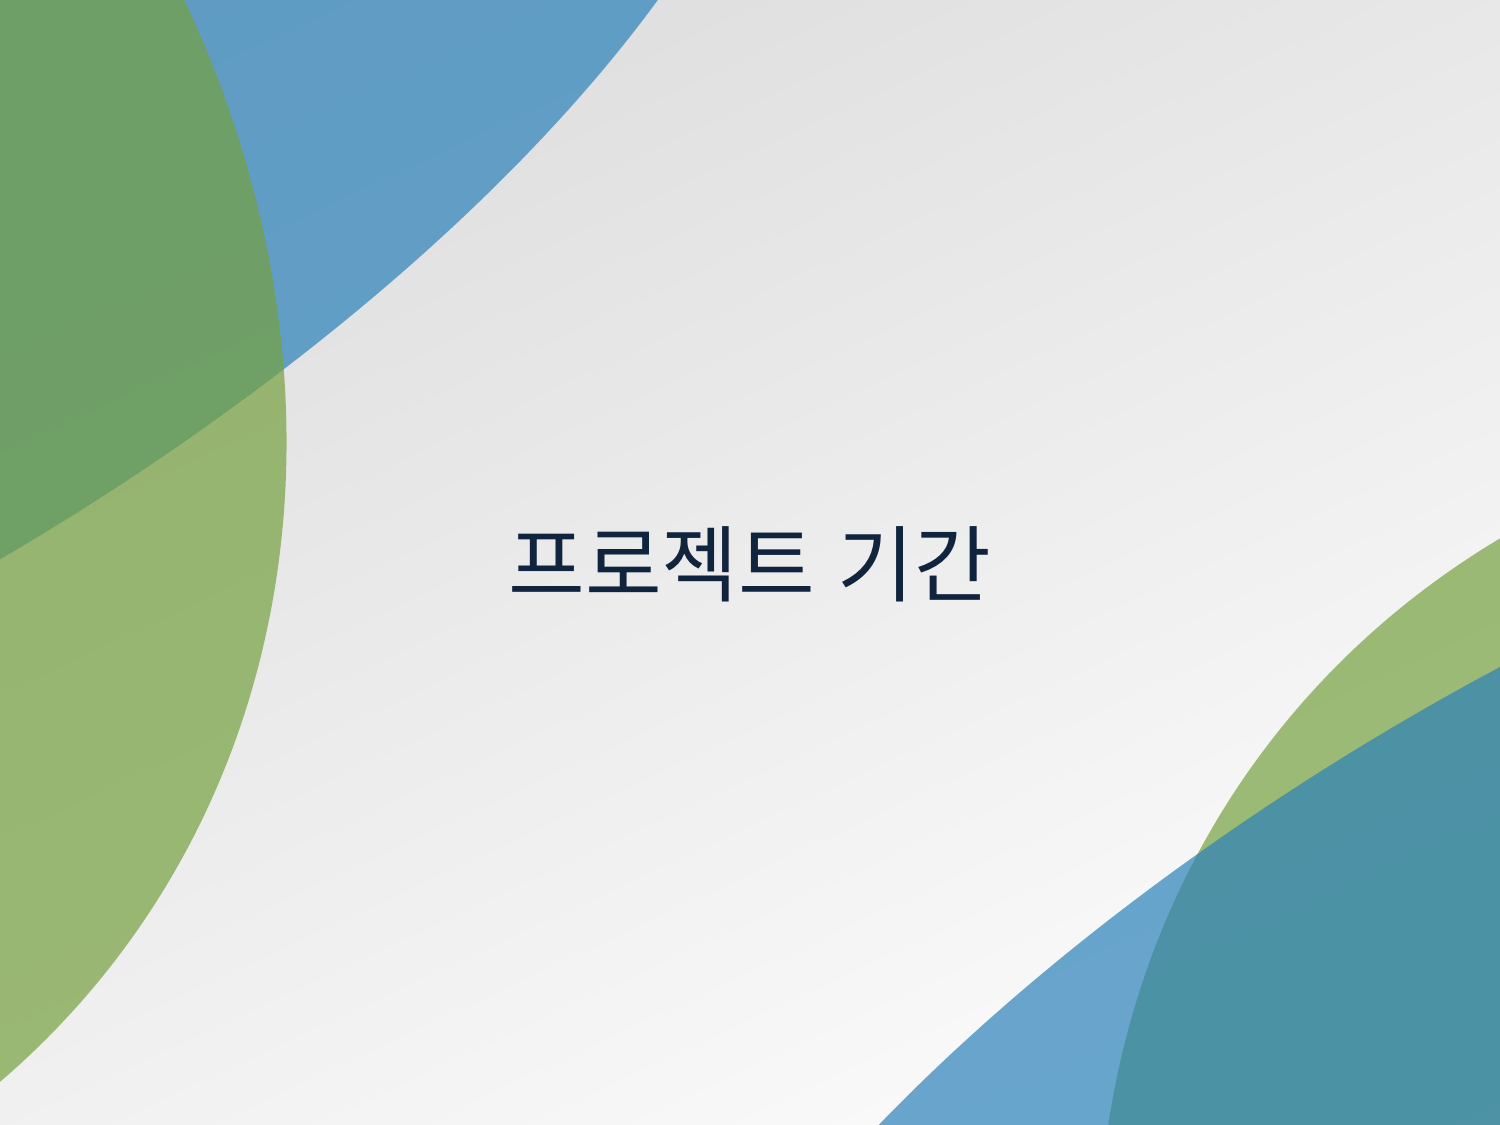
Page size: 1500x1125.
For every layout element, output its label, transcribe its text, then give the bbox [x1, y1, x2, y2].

title 프로젝트 기간 [53, 509, 1447, 616]
